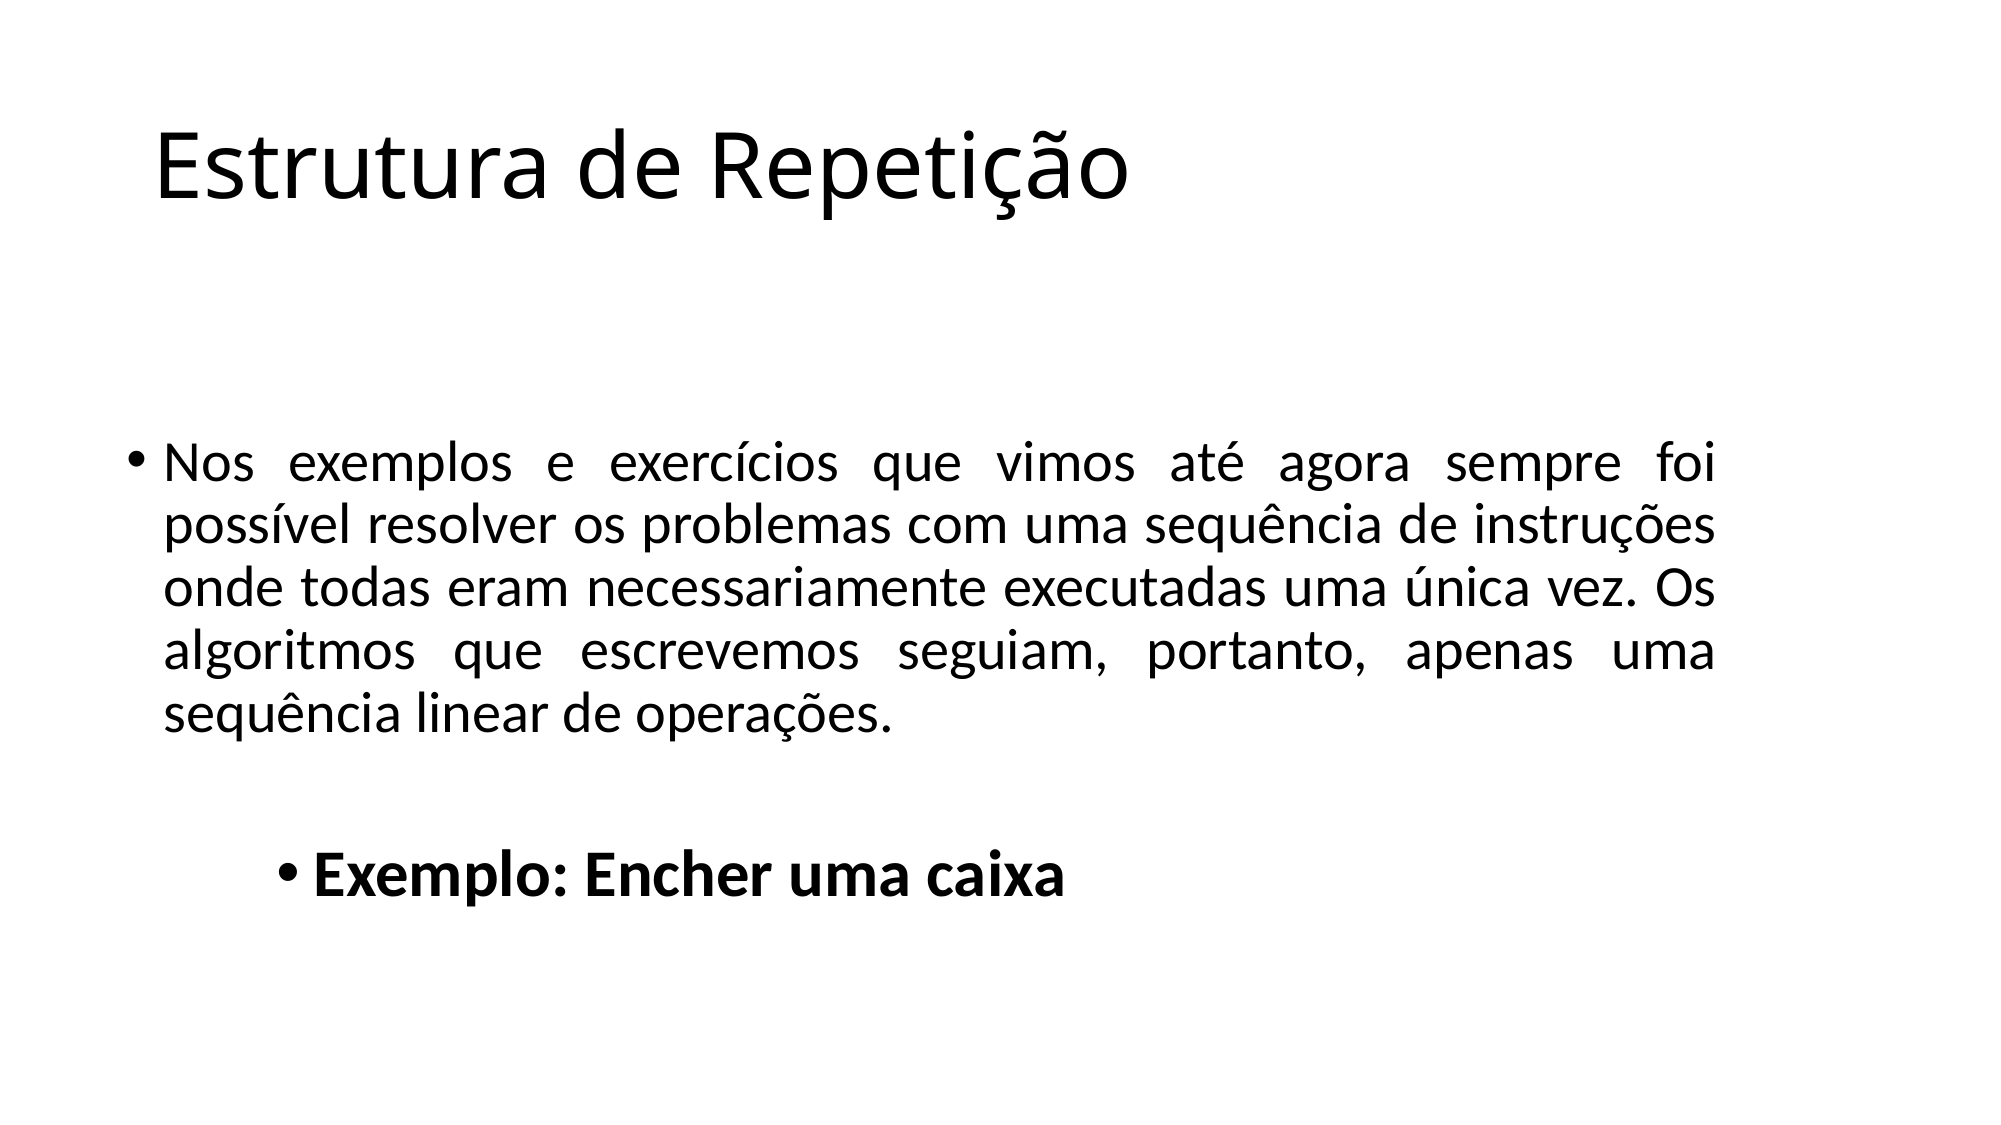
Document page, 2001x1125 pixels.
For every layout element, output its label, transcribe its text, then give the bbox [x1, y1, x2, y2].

title Estrutura de Repetição [137, 59, 1863, 278]
list Nos exemplos e exercícios que vimos até agora sempre foi possível resolver os problemas com uma sequência de instruções onde todas eram necessariamente executadas uma única vez. Os algoritmos que escrevemos seguiam, portanto, apenas uma sequência linear de operações. Exemplo: Encher uma caixa [111, 423, 1733, 1035]
